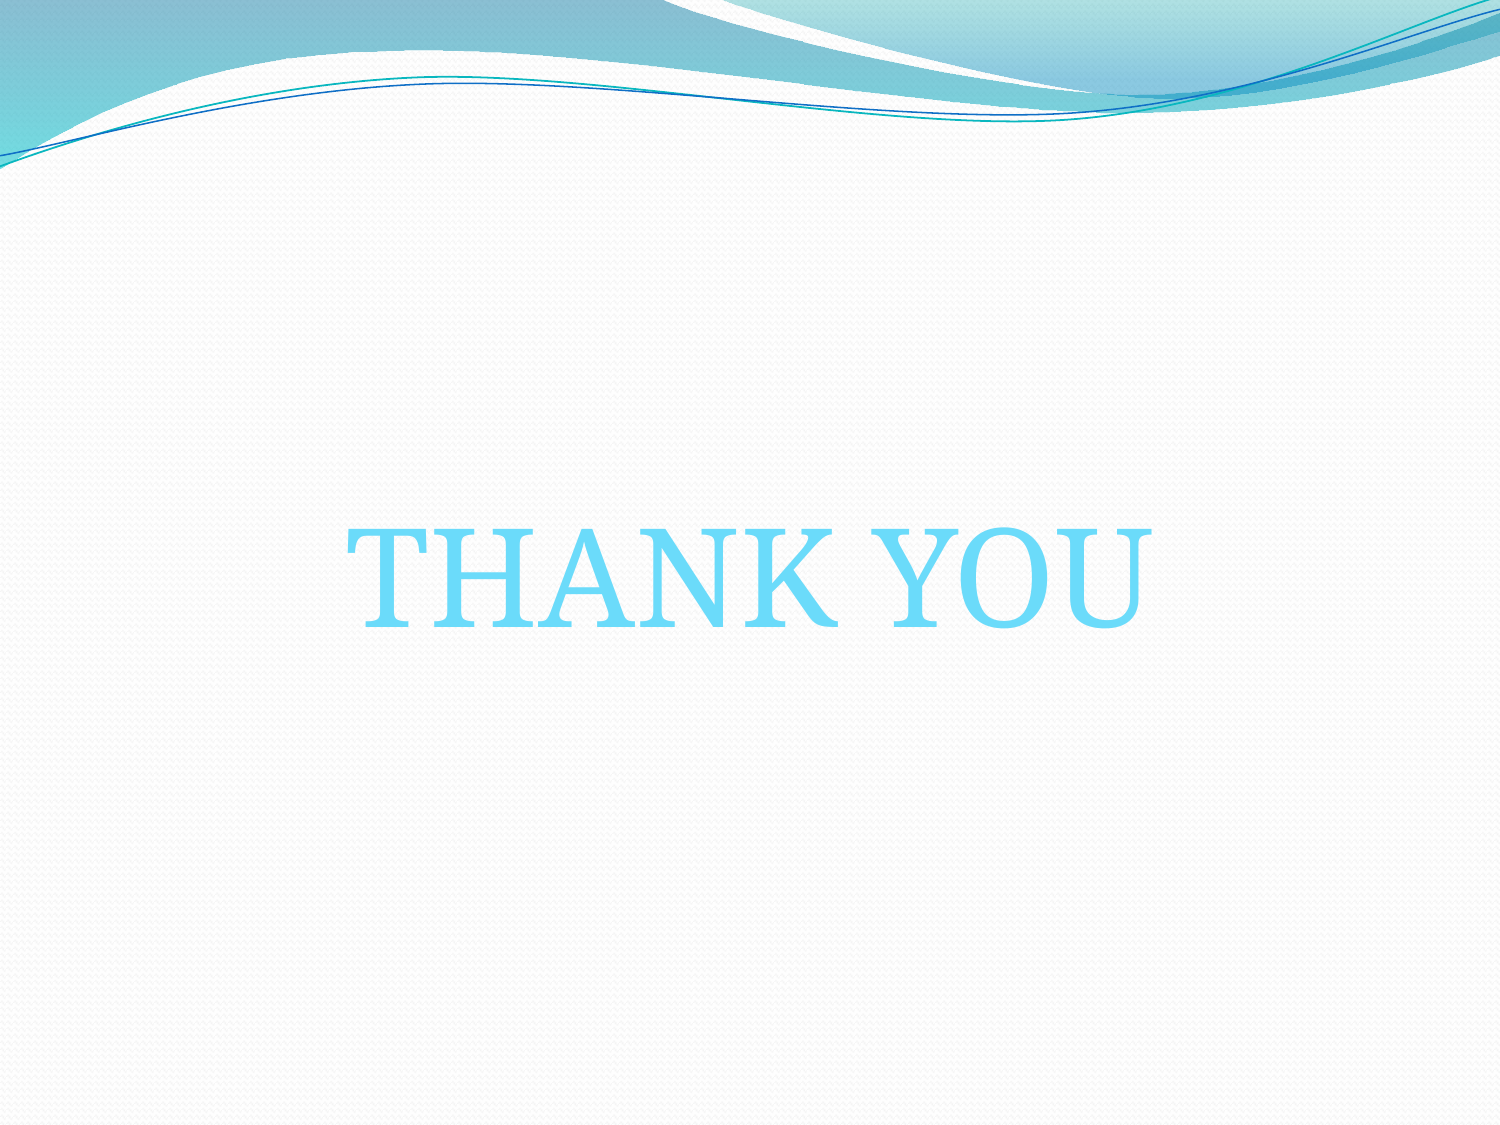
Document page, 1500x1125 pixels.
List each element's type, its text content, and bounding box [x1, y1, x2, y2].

list THANK YOU [75, 317, 1425, 1038]
